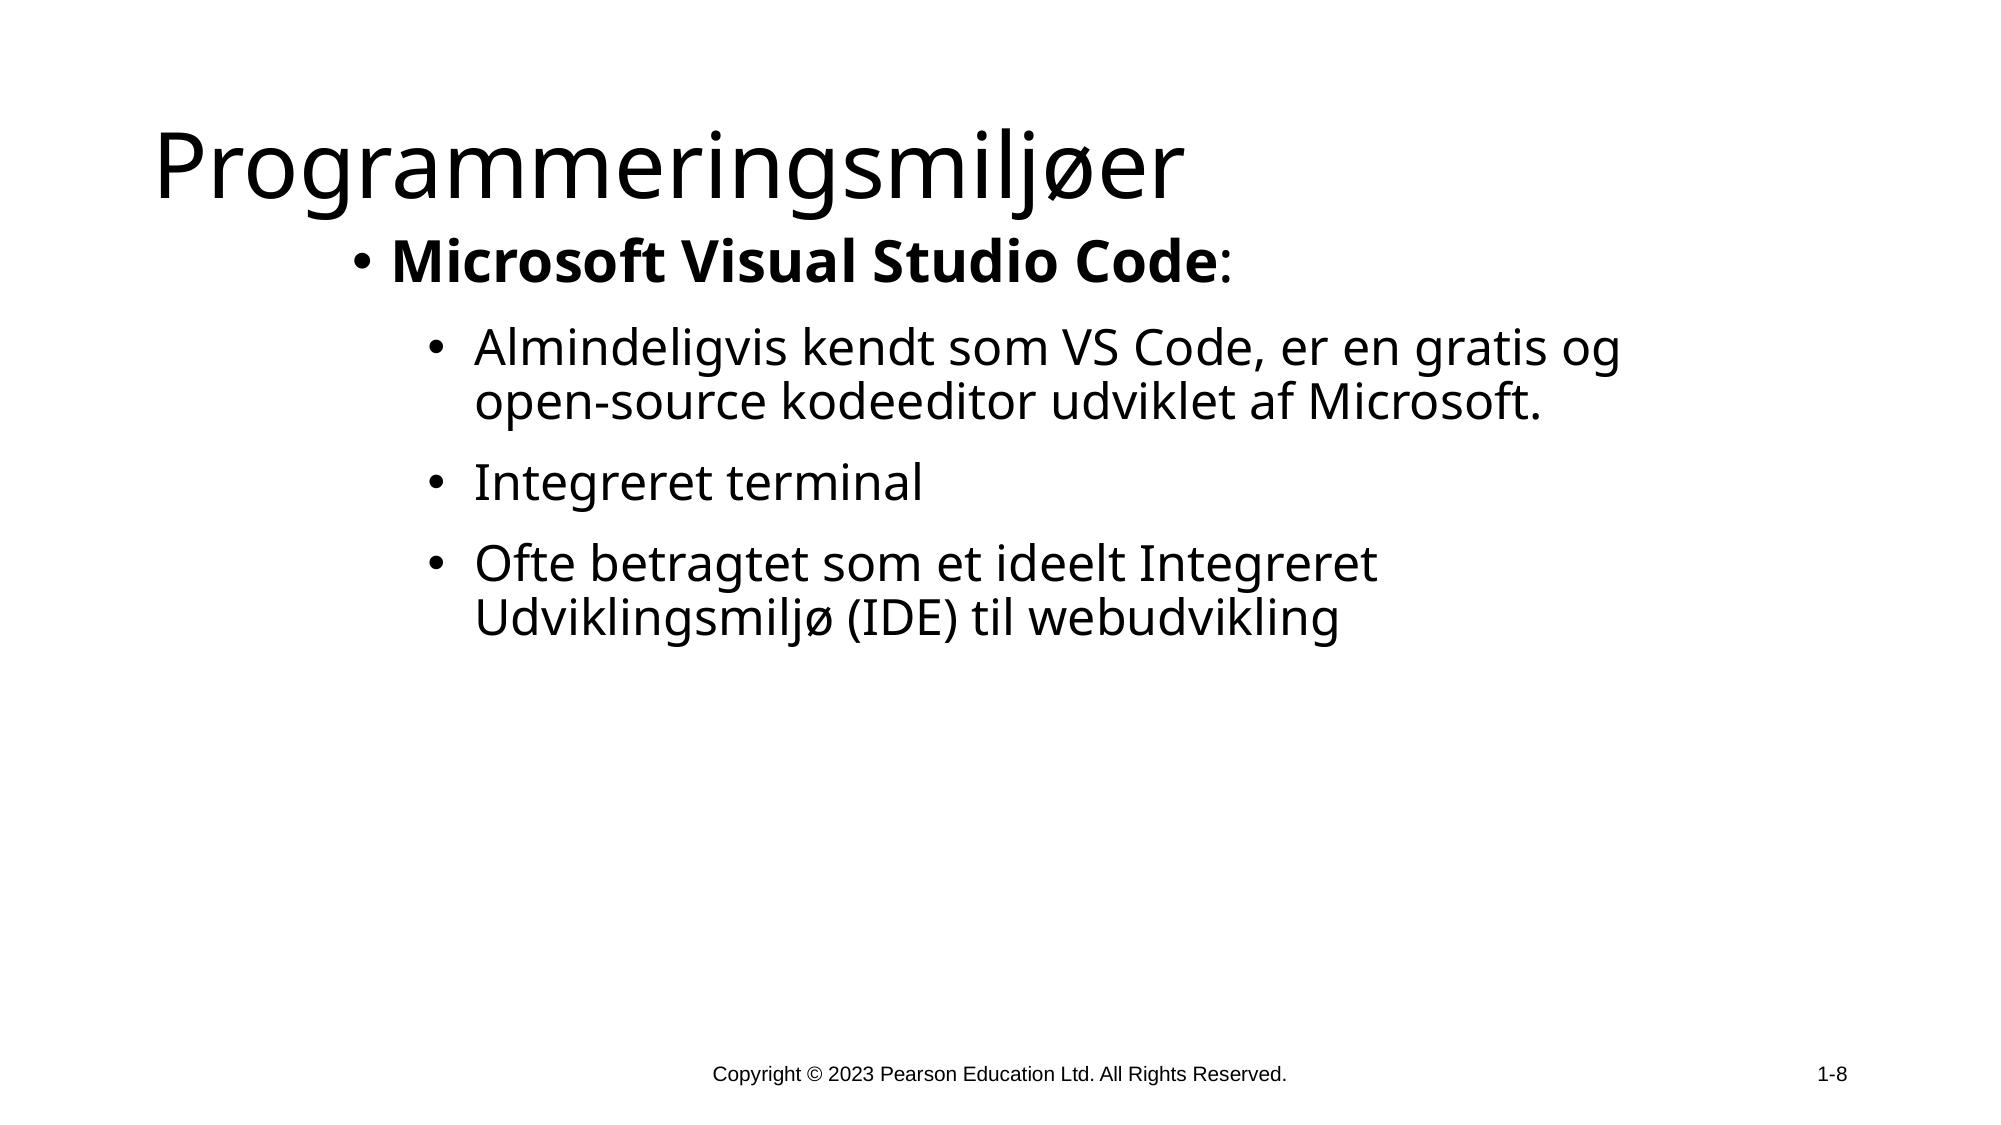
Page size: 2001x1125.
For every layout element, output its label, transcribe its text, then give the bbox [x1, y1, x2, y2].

title Programmeringsmiljøer [137, 59, 1863, 278]
slide_number 1-8 [1412, 1042, 1863, 1103]
list Microsoft Visual Studio Code: Almindeligvis kendt som VS Code, er en gratis og open-source kodeeditor udviklet af Microsoft. Integreret terminal Ofte betragtet som et ideelt Integreret Udviklingsmiljø (IDE) til webudvikling [337, 224, 1675, 1025]
footer Copyright © 2023 Pearson Education Ltd. All Rights Reserved. [662, 1042, 1338, 1103]
